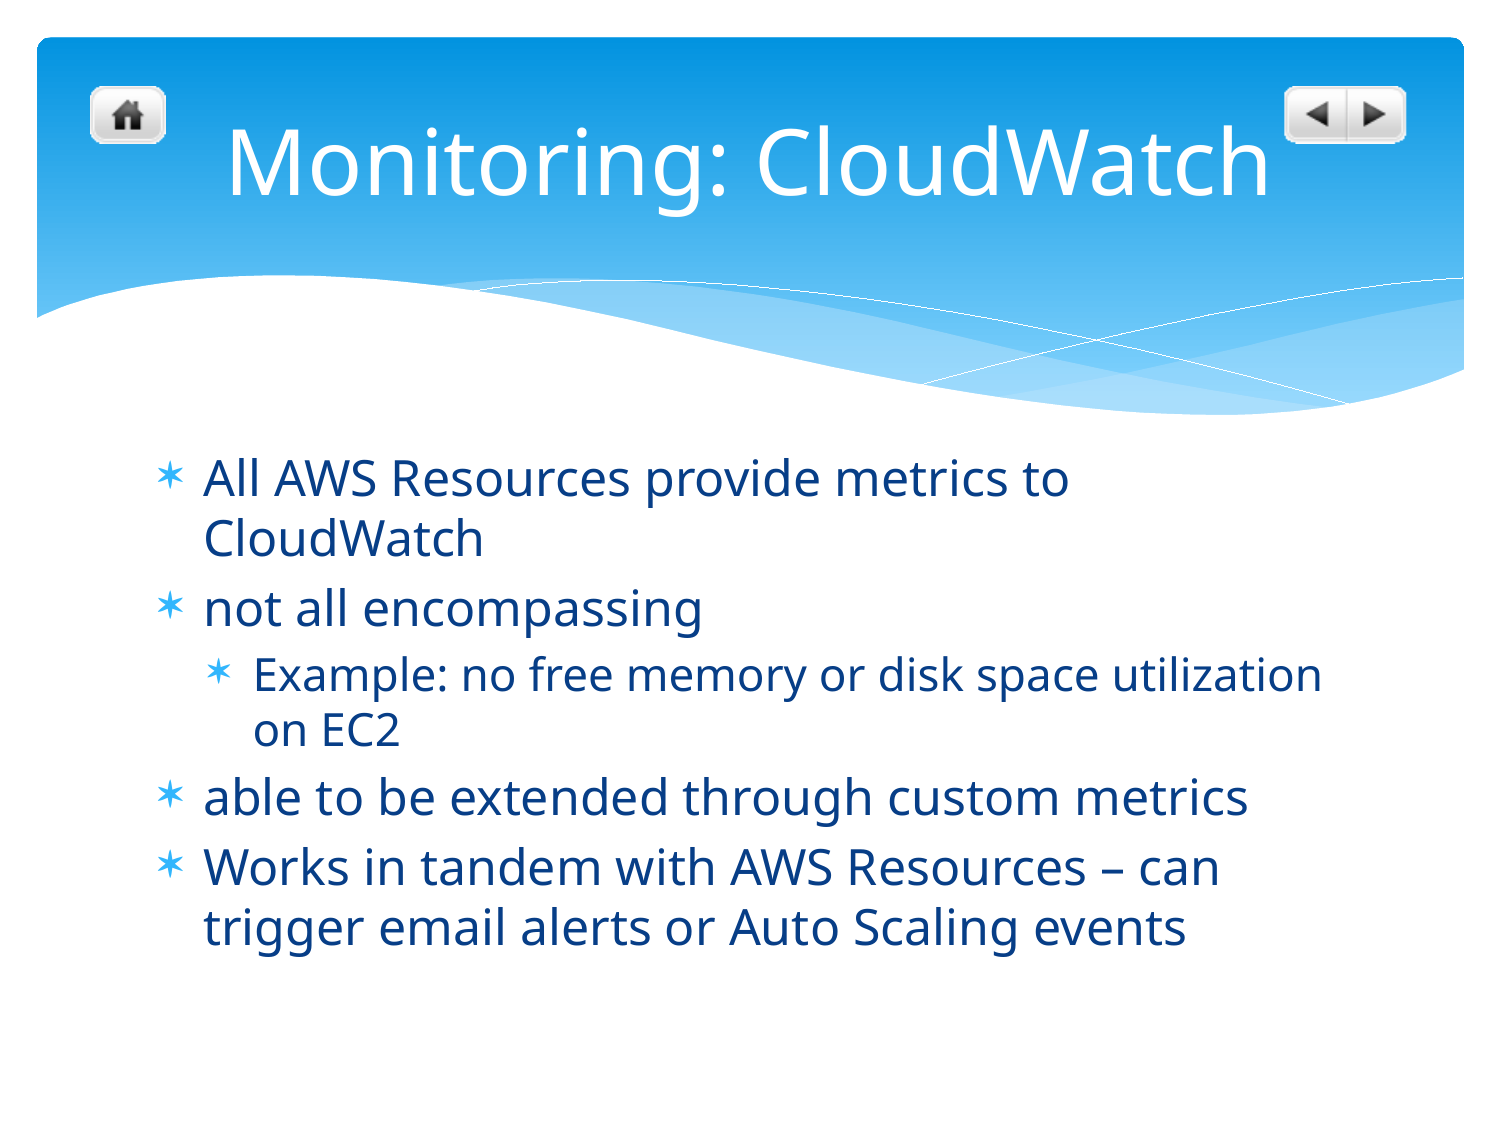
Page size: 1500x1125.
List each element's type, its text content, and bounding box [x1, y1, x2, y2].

title Monitoring: CloudWatch [75, 55, 1425, 261]
list All AWS Resources provide metrics to CloudWatch not all encompassing Example: no free memory or disk space utilization on EC2 able to be extended through custom metrics Works in tandem with AWS Resources – can trigger email alerts or Auto Scaling events [143, 438, 1359, 1005]
